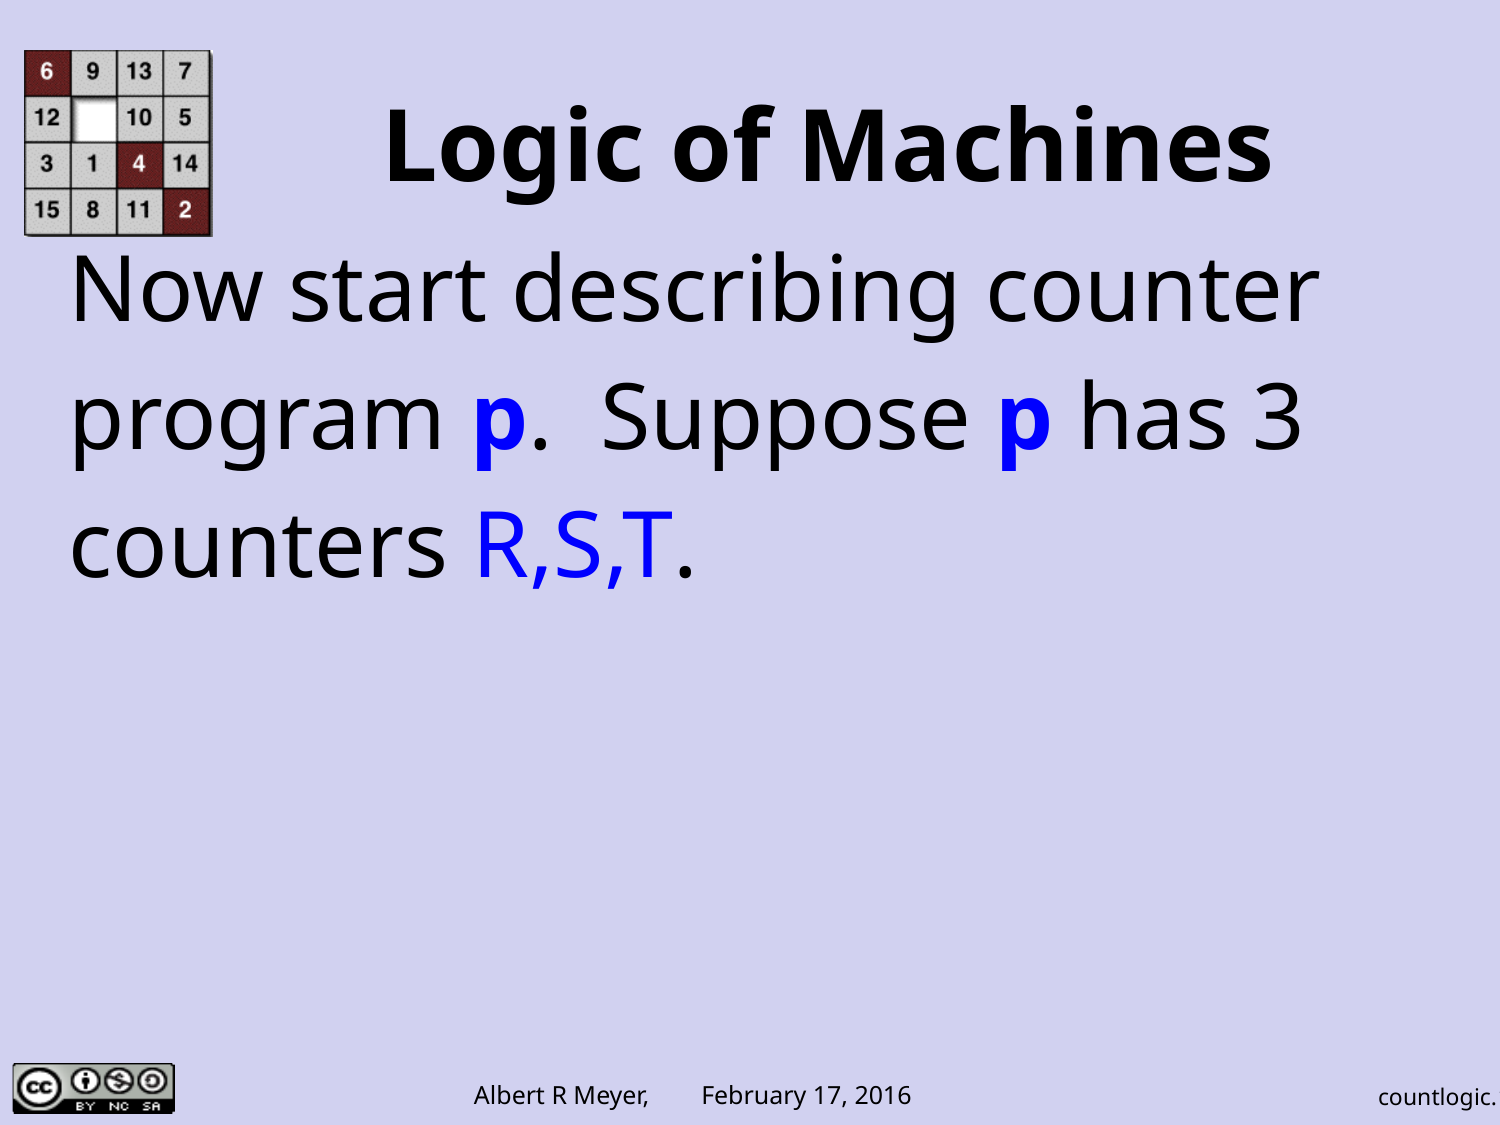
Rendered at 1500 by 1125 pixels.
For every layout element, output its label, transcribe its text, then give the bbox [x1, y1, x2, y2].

title Logic of Machines [270, 59, 1386, 221]
picture [24, 50, 213, 237]
list Now start describing counter program p. Suppose p has 3 counters R,S,T. [53, 221, 1465, 908]
picture [12, 1063, 175, 1114]
